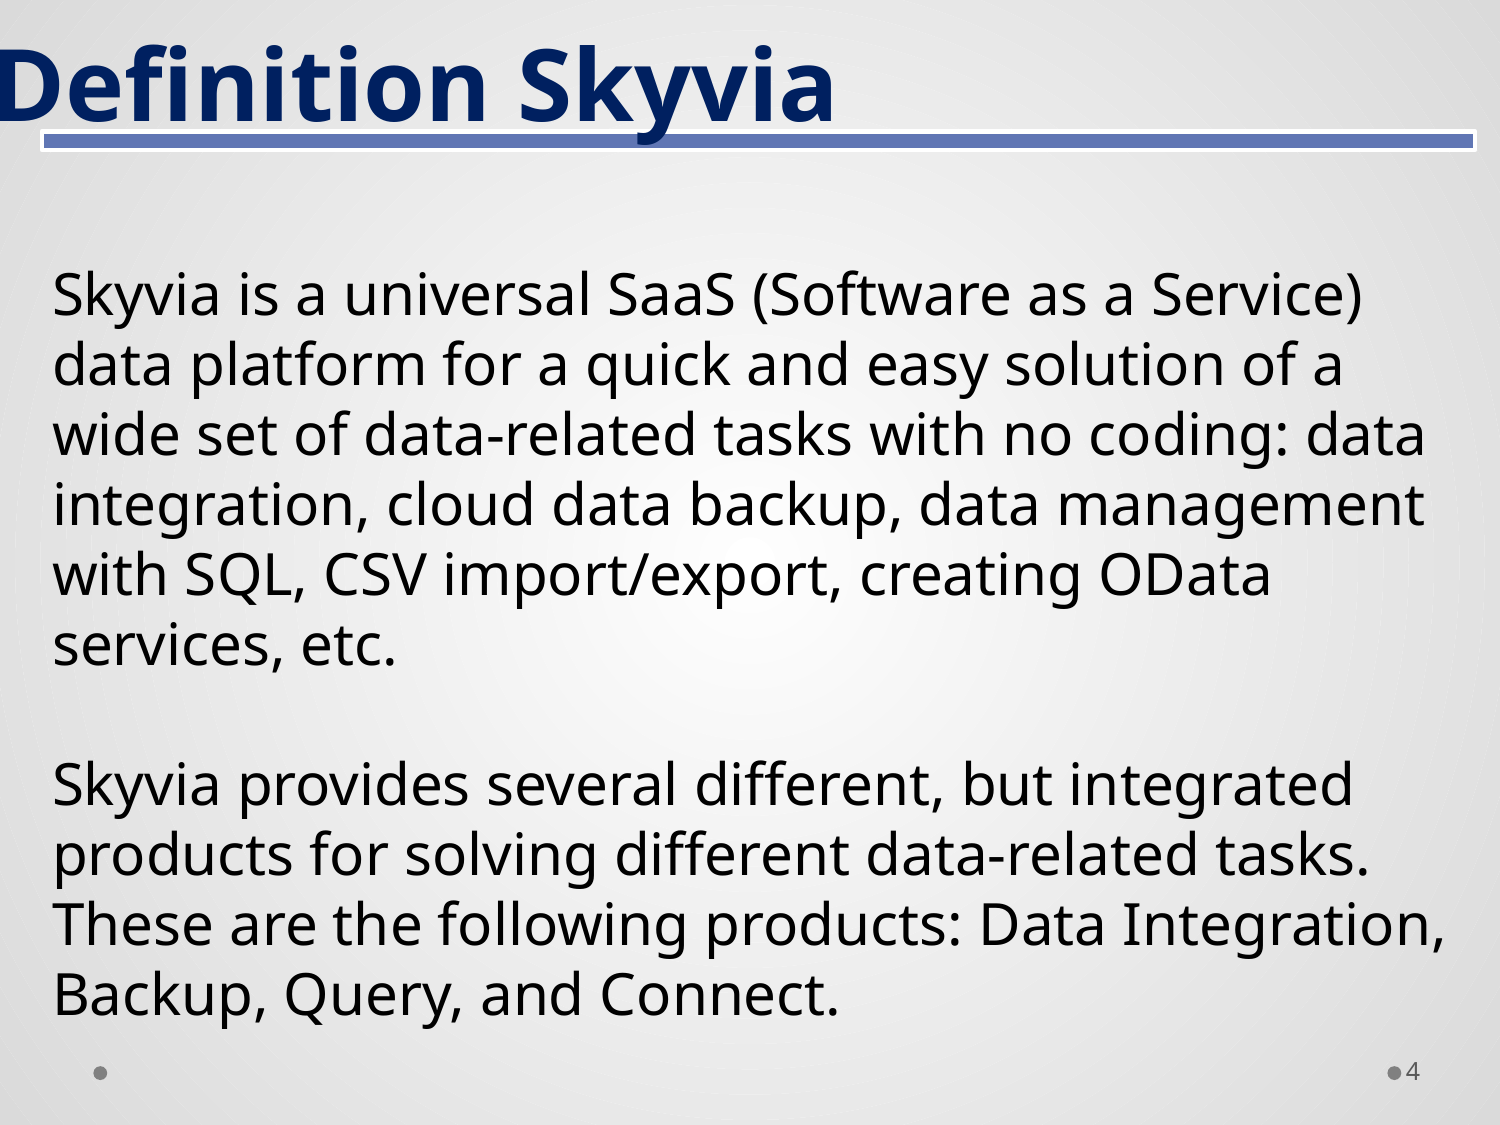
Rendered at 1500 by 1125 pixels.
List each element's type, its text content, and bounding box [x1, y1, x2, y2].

text_box Skyvia is a universal SaaS (Software as a Service) data platform for a quick and easy solution of a wide set of data-related tasks with no coding: data integration, cloud data backup, data management with SQL, CSV import/export, creating OData services, etc. Skyvia provides several different, but integrated products for solving different data-related tasks. These are the following products: Data Integration, Backup, Query, and Connect. [37, 249, 1471, 1035]
slide_number 4 [1401, 1042, 1494, 1103]
text_box 2. Definition Skyvia [0, 13, 856, 149]
text_box [40, 129, 1477, 152]
